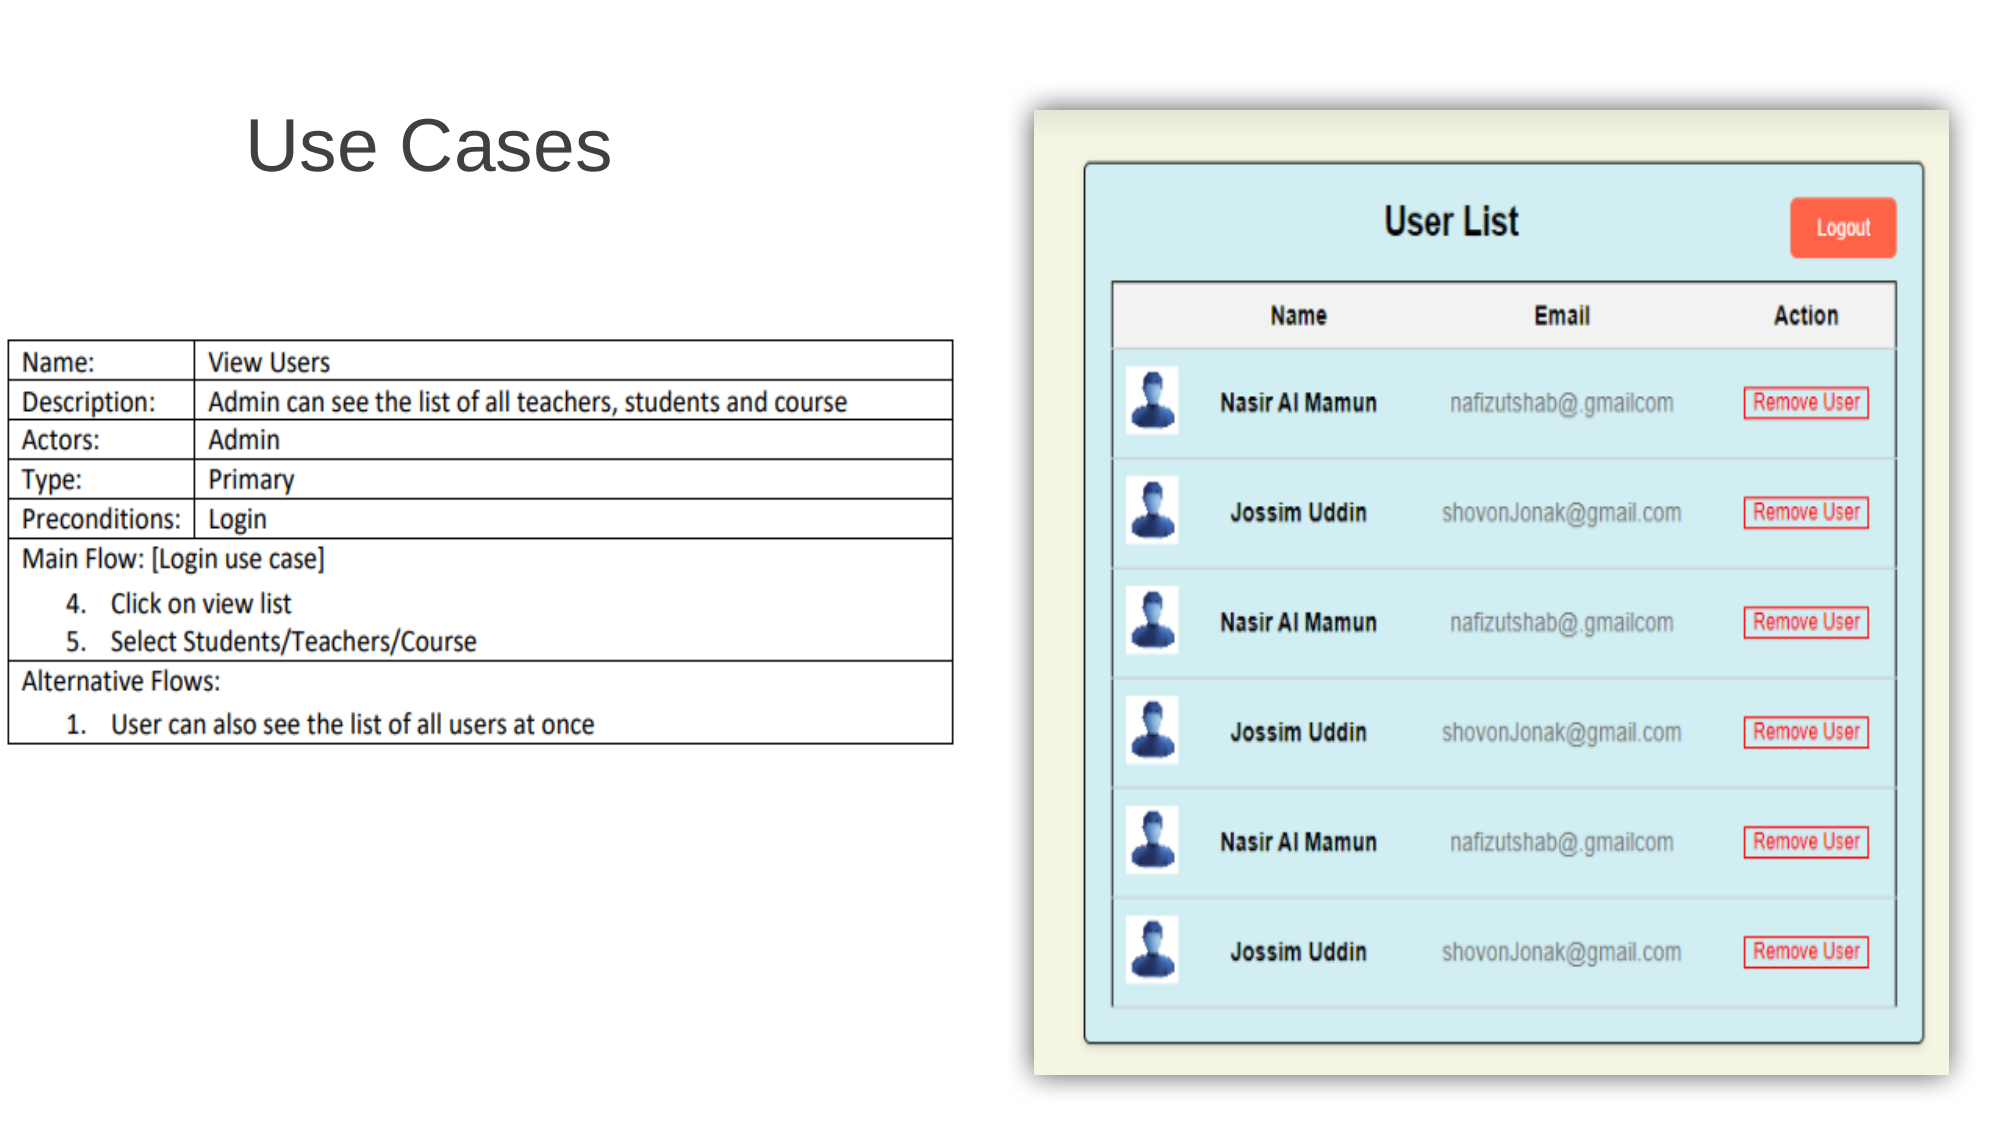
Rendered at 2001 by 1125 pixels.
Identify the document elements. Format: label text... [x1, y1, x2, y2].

picture [0, 329, 960, 754]
picture [1034, 110, 1949, 1075]
list Use Cases [104, 87, 755, 207]
